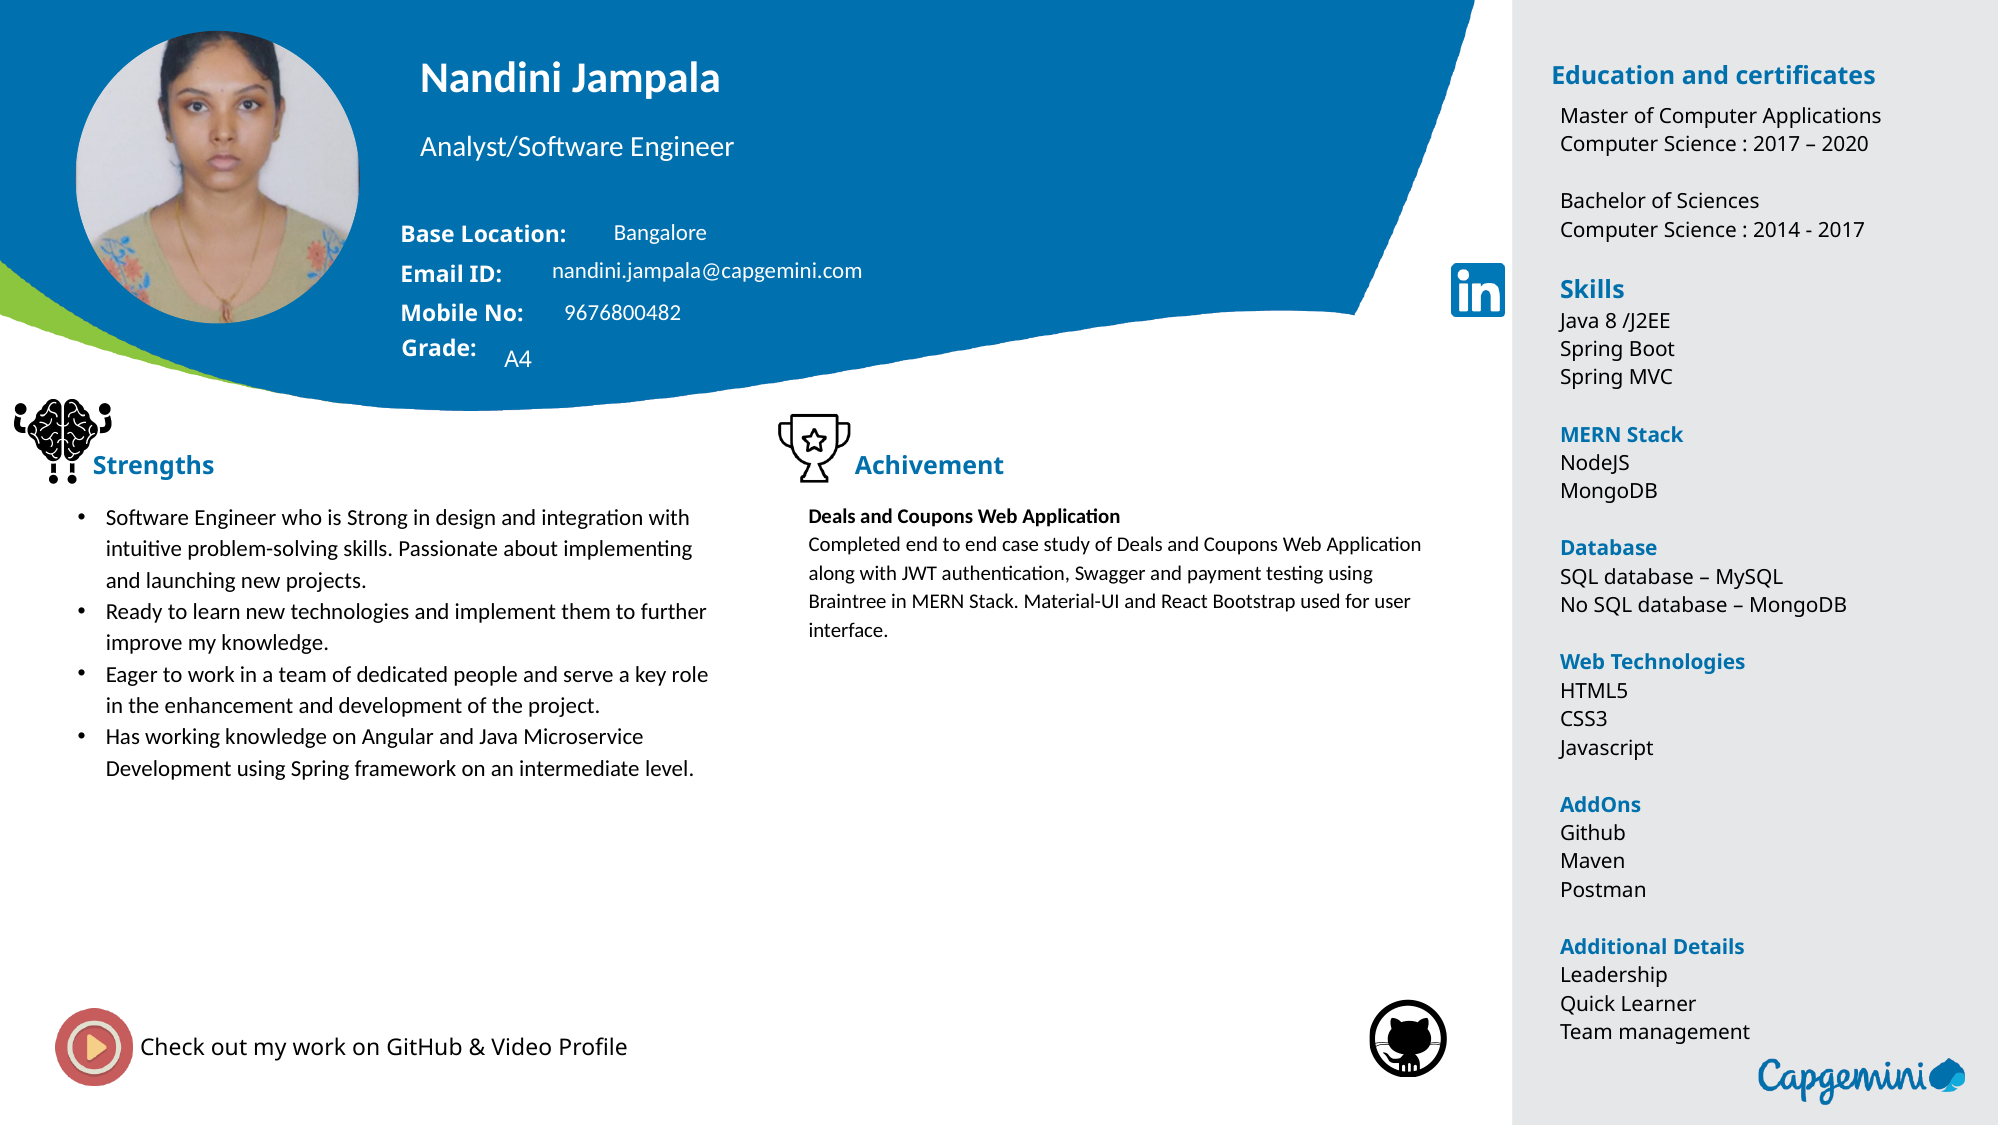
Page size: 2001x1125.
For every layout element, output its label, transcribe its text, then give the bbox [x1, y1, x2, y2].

text_box Check out my work on GitHub & Video Profile [138, 1025, 685, 1068]
list 9676800482 [549, 290, 941, 345]
list Deals and Coupons Web Application Completed end to end case study of Deals and Coupons Web Application along with JWT authentication, Swagger and payment testing using Braintree in MERN Stack. Material-UI and React Bootstrap used for user interface. [793, 491, 1451, 1086]
list Analyst/Software Engineer [404, 109, 1399, 162]
list Nandini Jampala [404, 41, 1426, 92]
text_box Master of Computer Applications Computer Science : 2017 – 2020 Bachelor of Sciences Computer Science : 2014 - 2017 Skills Java 8 /J2EE Spring Boot Spring MVC MERN Stack NodeJS MongoDB Database SQL database – MySQL No SQL database – MongoDB Web Technologies HTML5 CSS3 Javascript AddOns Github Maven Postman Additional Details Leadership Quick Learner Team management [1545, 91, 1992, 1125]
list Software Engineer who is Strong in design and integration with intuitive problem-solving skills. Passionate about implementing and launching new projects. Ready to learn new technologies and implement them to further improve my knowledge. Eager to work in a team of dedicated people and serve a key role in the enhancement and development of the project. Has working knowledge on Angular and Java Microservice Development using Spring framework on an intermediate level. [62, 491, 729, 1086]
text_box A4 [504, 326, 896, 381]
list Bangalore [598, 209, 989, 247]
list nandini.jampala@capgemini.com [536, 247, 1000, 302]
picture [0, 0, 1998, 1125]
